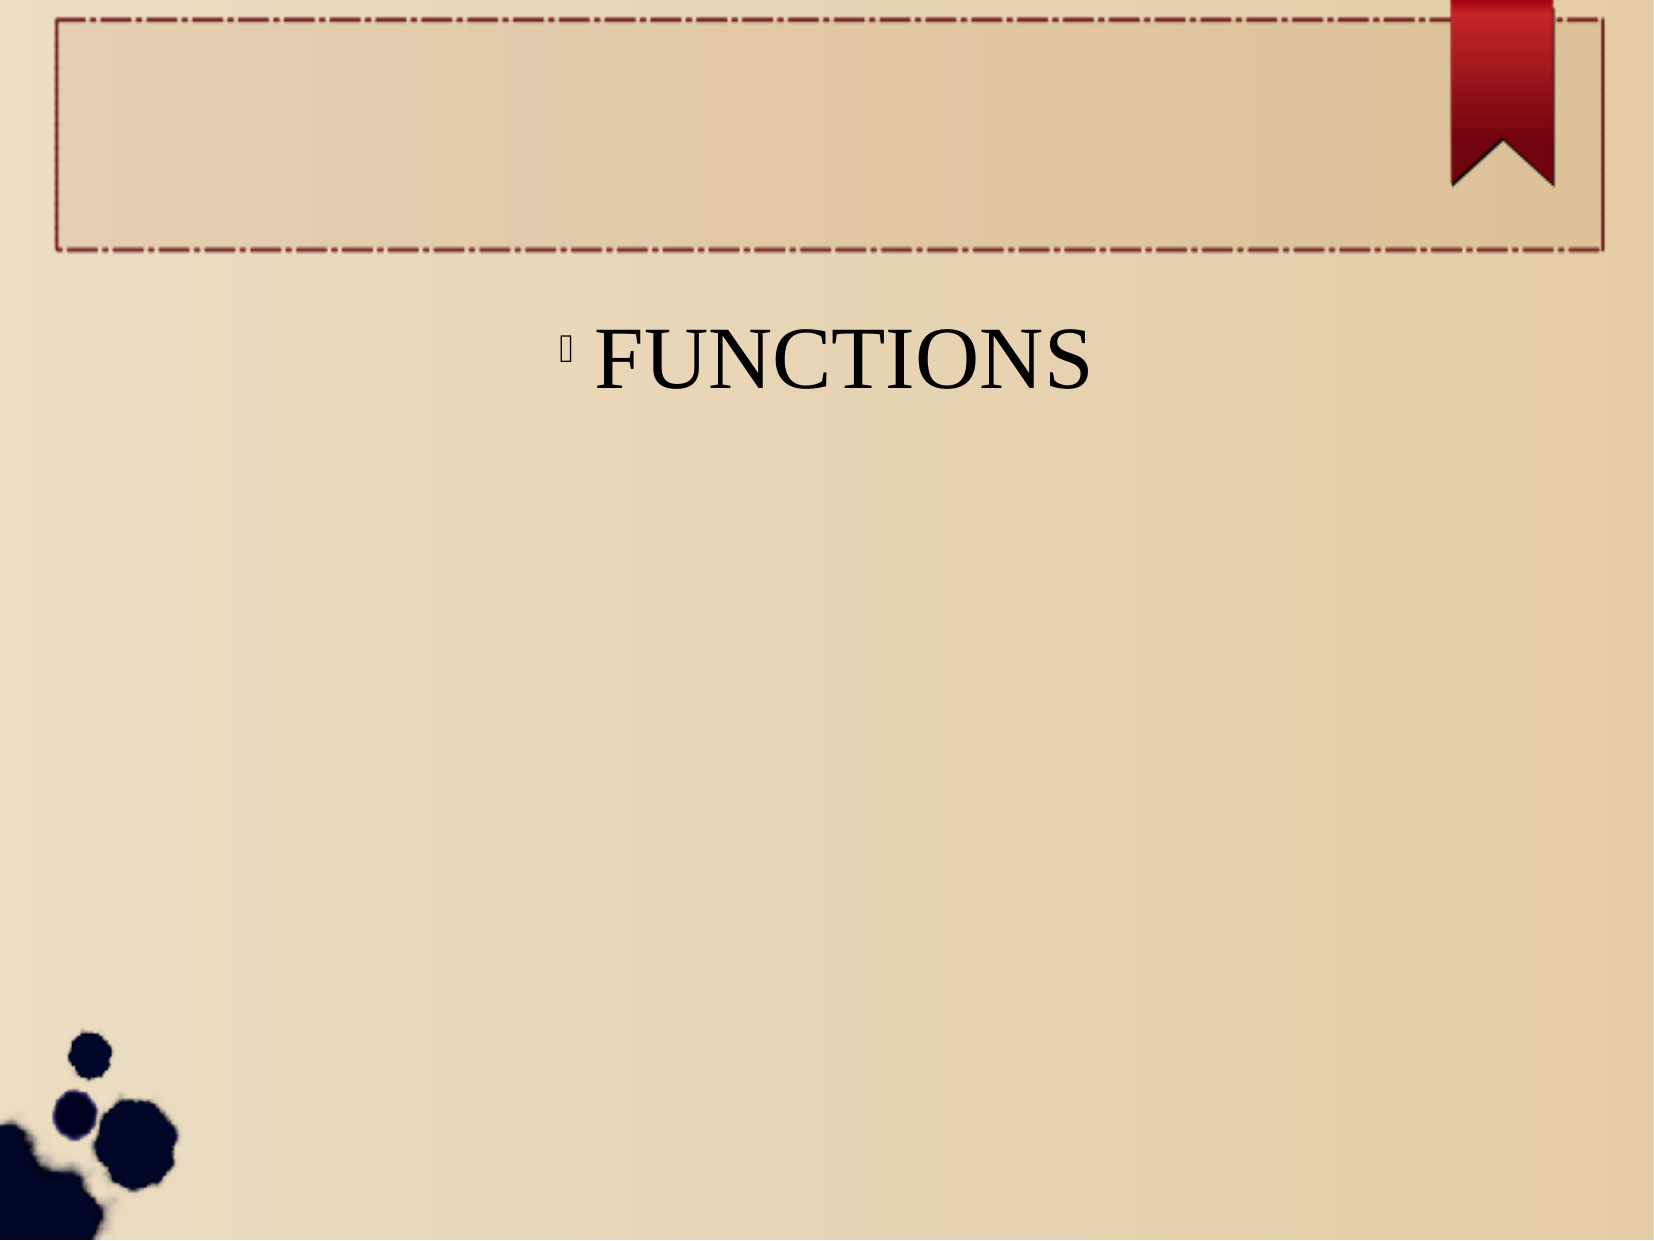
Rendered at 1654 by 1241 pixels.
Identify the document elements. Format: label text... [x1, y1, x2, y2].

picture [0, 0, 1654, 1240]
text_box FUNCTIONS [82, 299, 1571, 1019]
